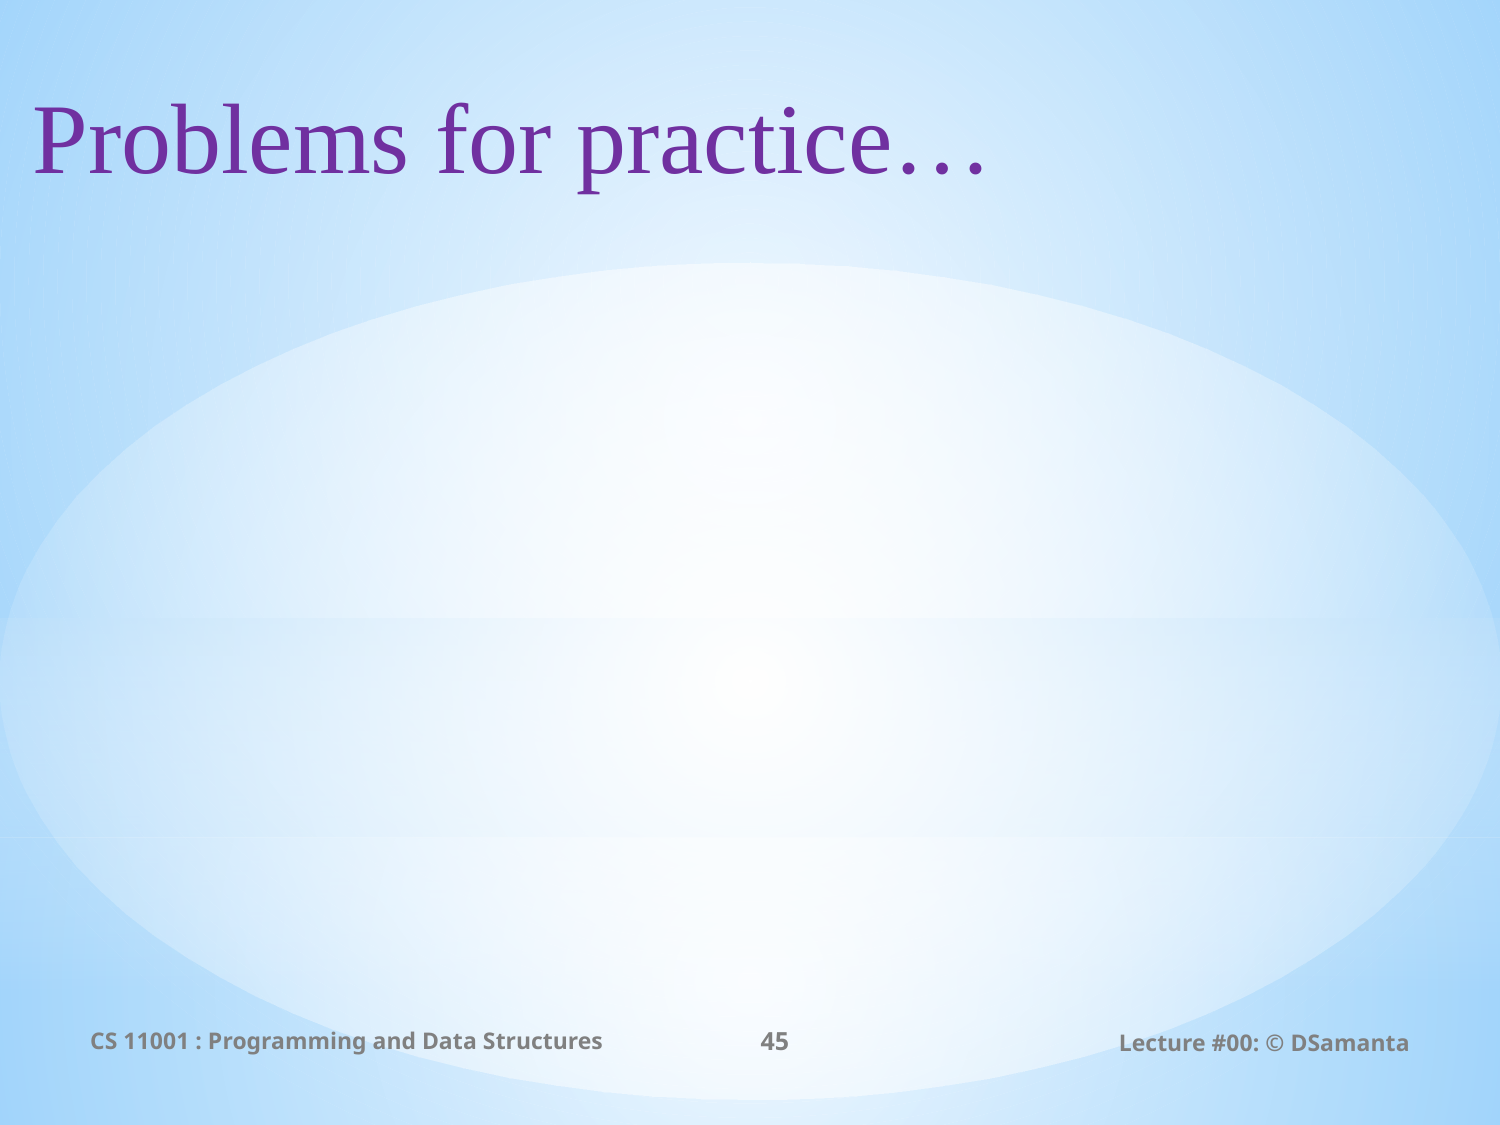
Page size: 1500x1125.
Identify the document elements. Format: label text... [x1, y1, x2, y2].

list Problems for practice… [17, 66, 1368, 220]
slide_number Lecture #00: © DSamanta [1012, 1012, 1425, 1073]
footer CS 11001 : Programming and Data Structures [75, 1012, 624, 1073]
slide_number 45 [624, 1012, 925, 1073]
